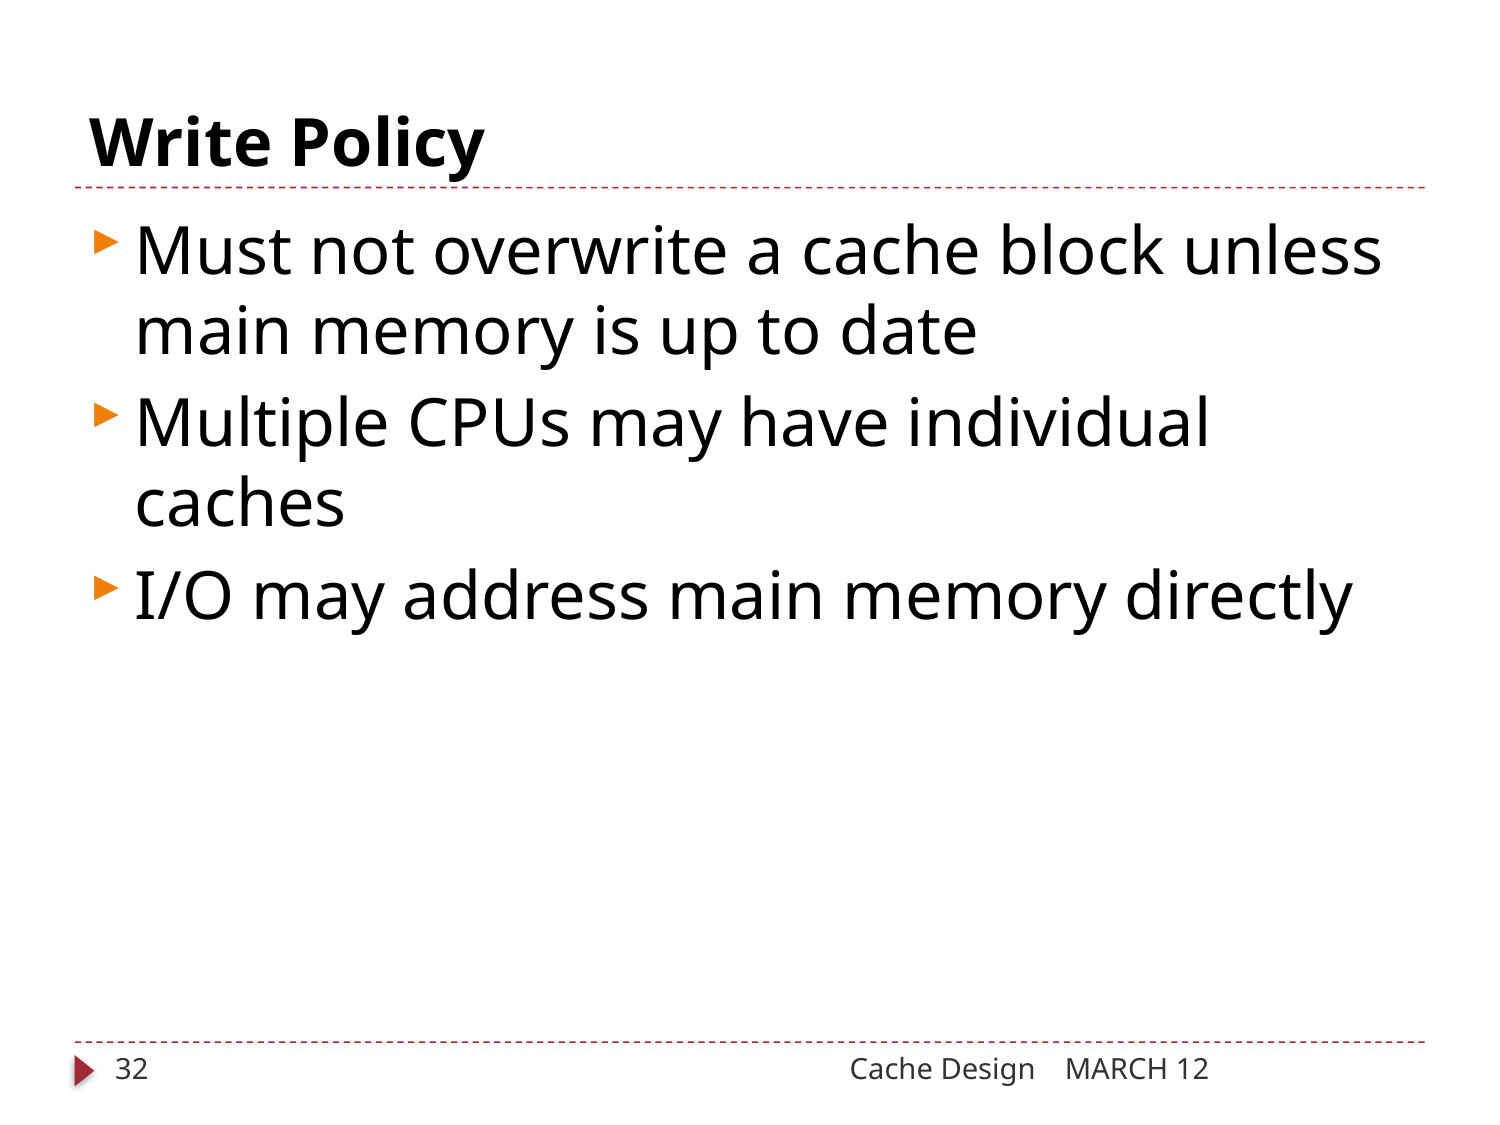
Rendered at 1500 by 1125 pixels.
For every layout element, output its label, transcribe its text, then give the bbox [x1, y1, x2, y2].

slide_number 32 [100, 1042, 426, 1103]
footer Cache Design [475, 1042, 1051, 1103]
title Write Policy [75, 24, 1425, 188]
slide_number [1051, 1042, 1426, 1103]
list Must not overwrite a cache block unless main memory is up to date Multiple CPUs may have individual caches I/O may address main memory directly [75, 200, 1425, 1006]
